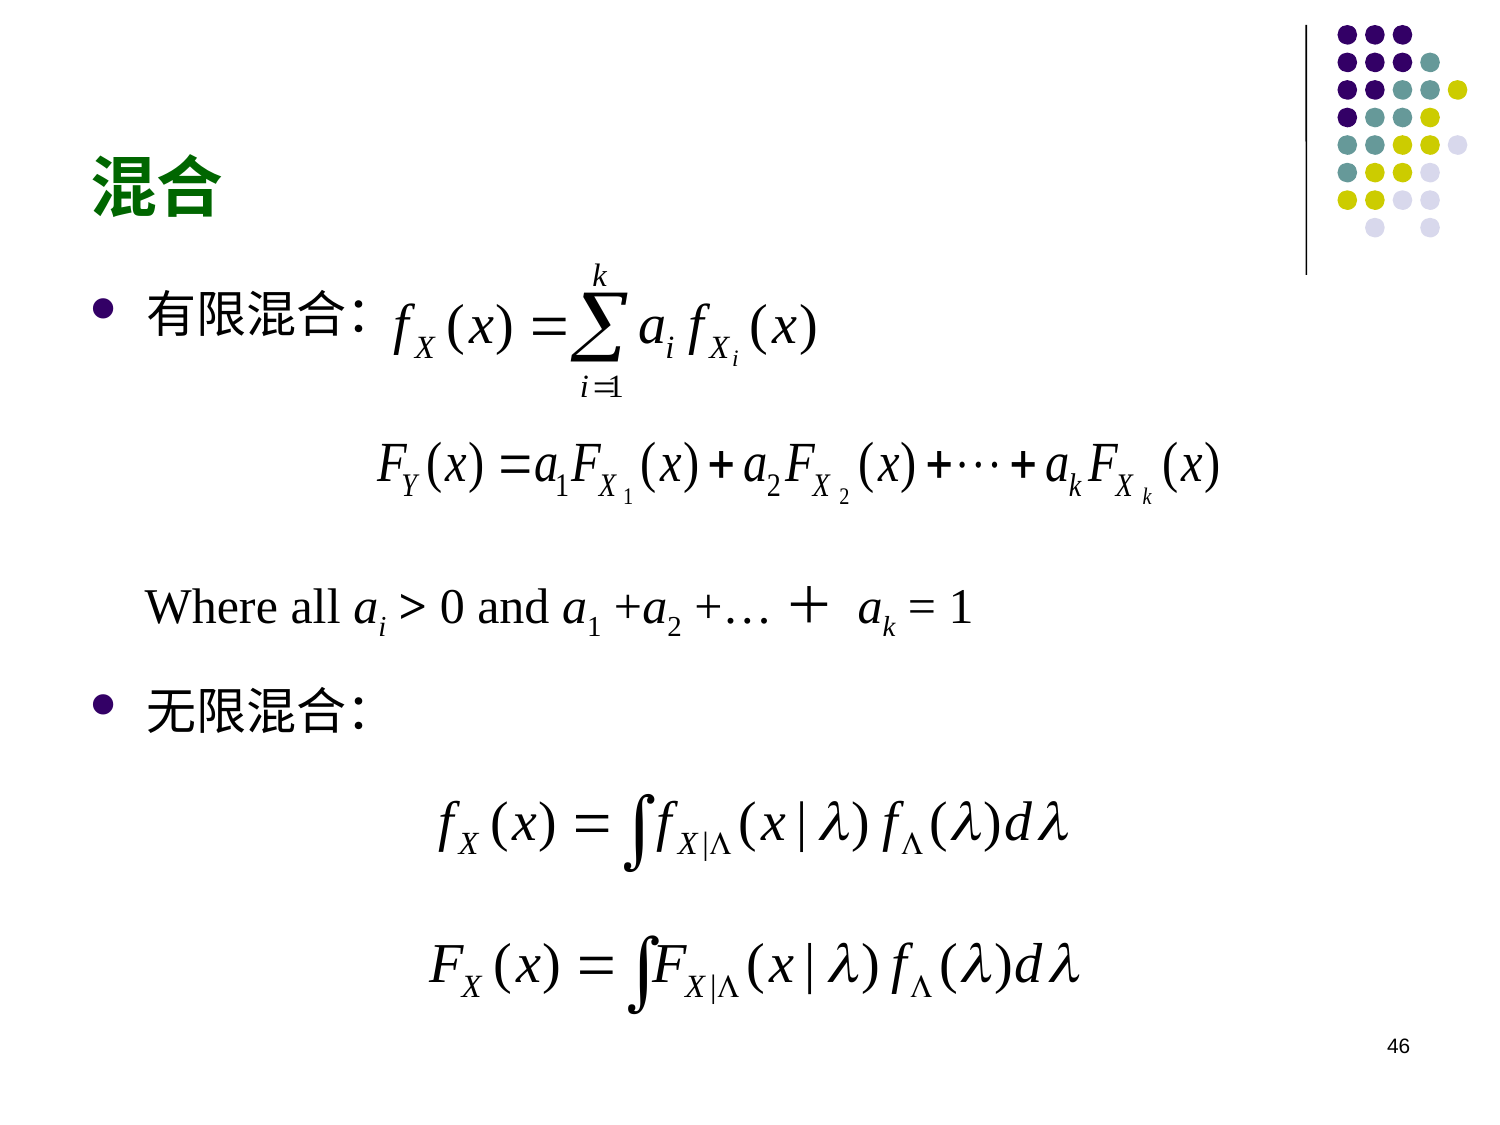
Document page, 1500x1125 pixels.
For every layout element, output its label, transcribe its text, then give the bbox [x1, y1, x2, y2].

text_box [374, 249, 826, 410]
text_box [368, 424, 1228, 516]
list 有限混合： Where all ai > 0 and a1 +a2 +…＋ ak = 1 无限混合： [75, 282, 1438, 775]
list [418, 774, 1080, 878]
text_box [418, 916, 1090, 1021]
slide_number 46 [1074, 1025, 1425, 1100]
title 混合 [75, 20, 1313, 233]
